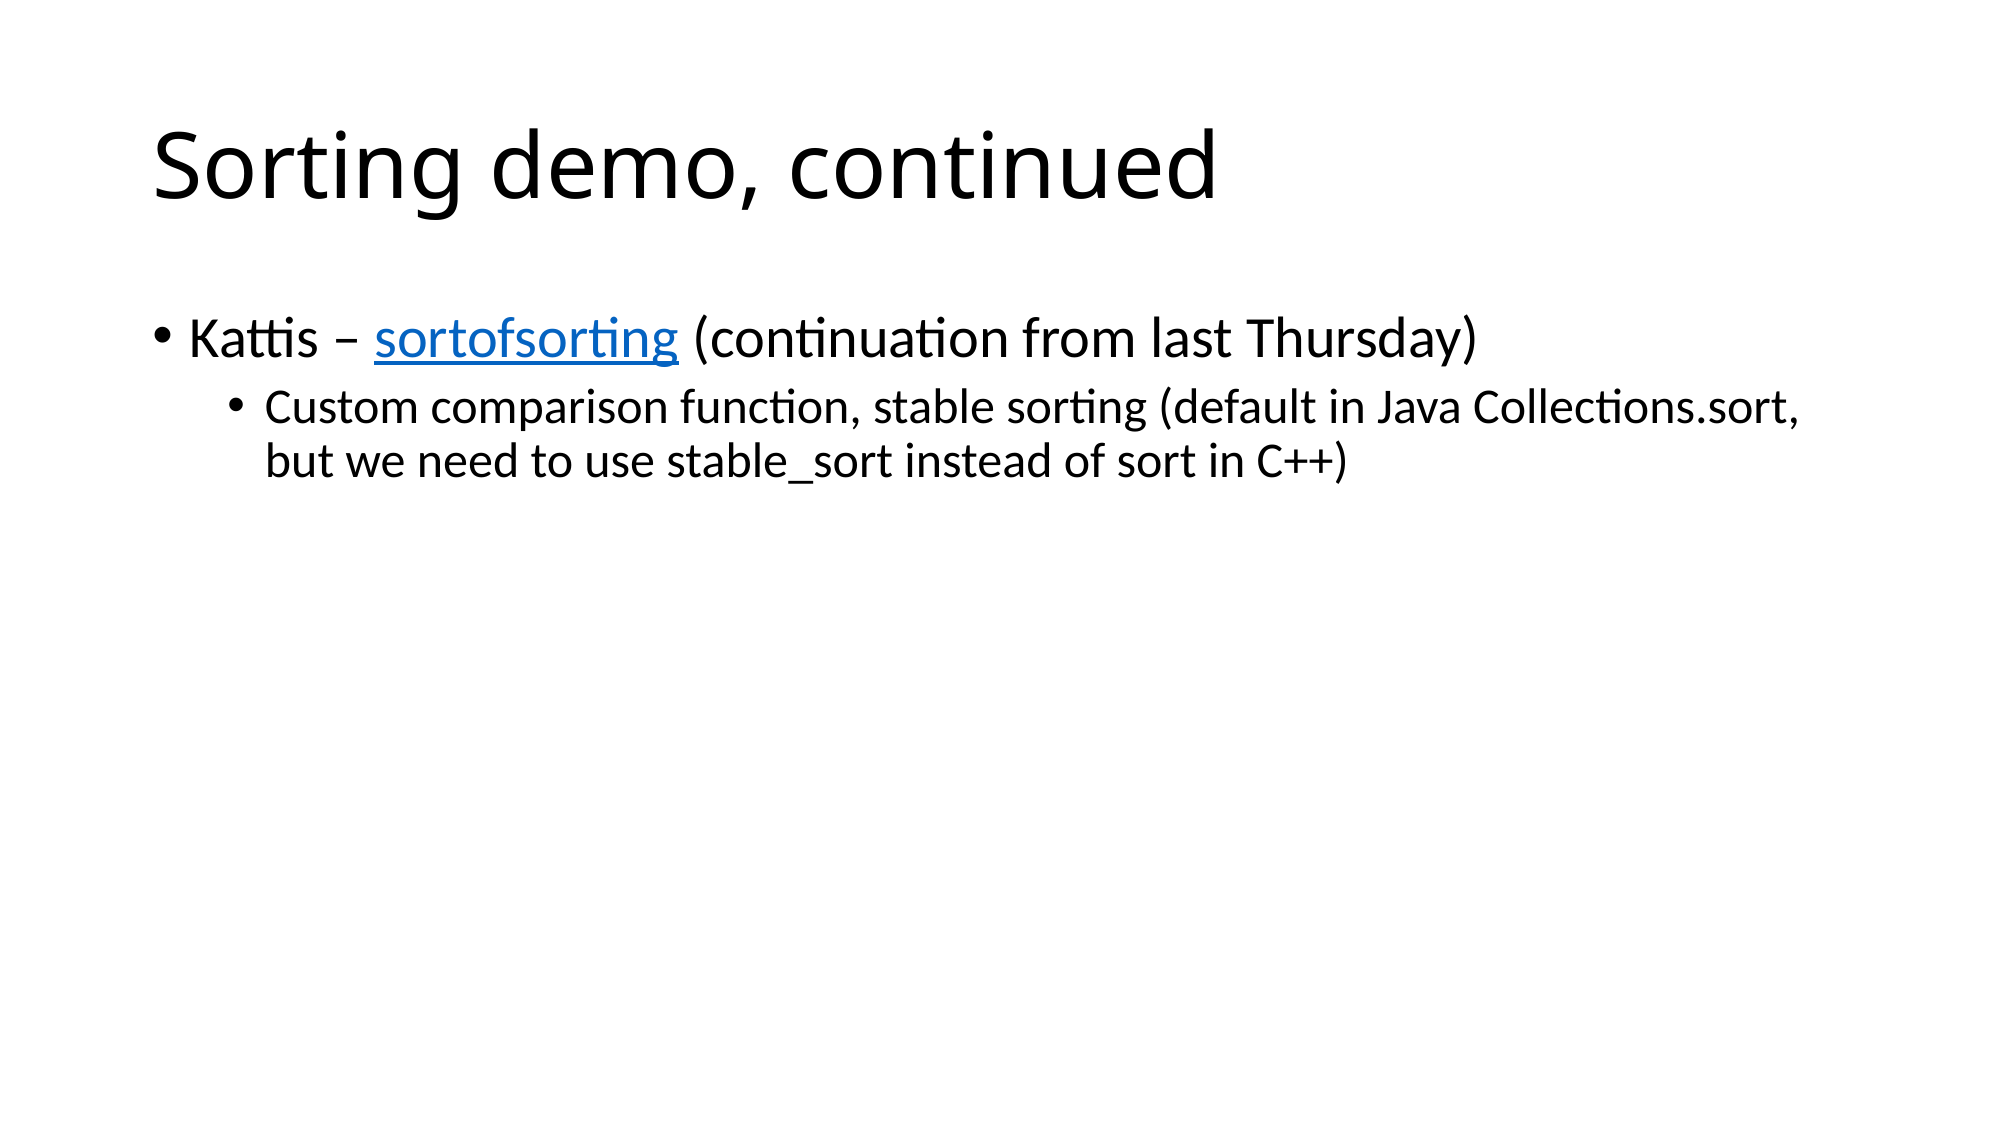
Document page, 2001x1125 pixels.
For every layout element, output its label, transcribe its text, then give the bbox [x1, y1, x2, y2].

list Kattis – sortofsorting (continuation from last Thursday) Custom comparison function, stable sorting (default in Java Collections.sort, but we need to use stable_sort instead of sort in C++) [137, 299, 1863, 1125]
title Sorting demo, continued [137, 59, 1863, 278]
